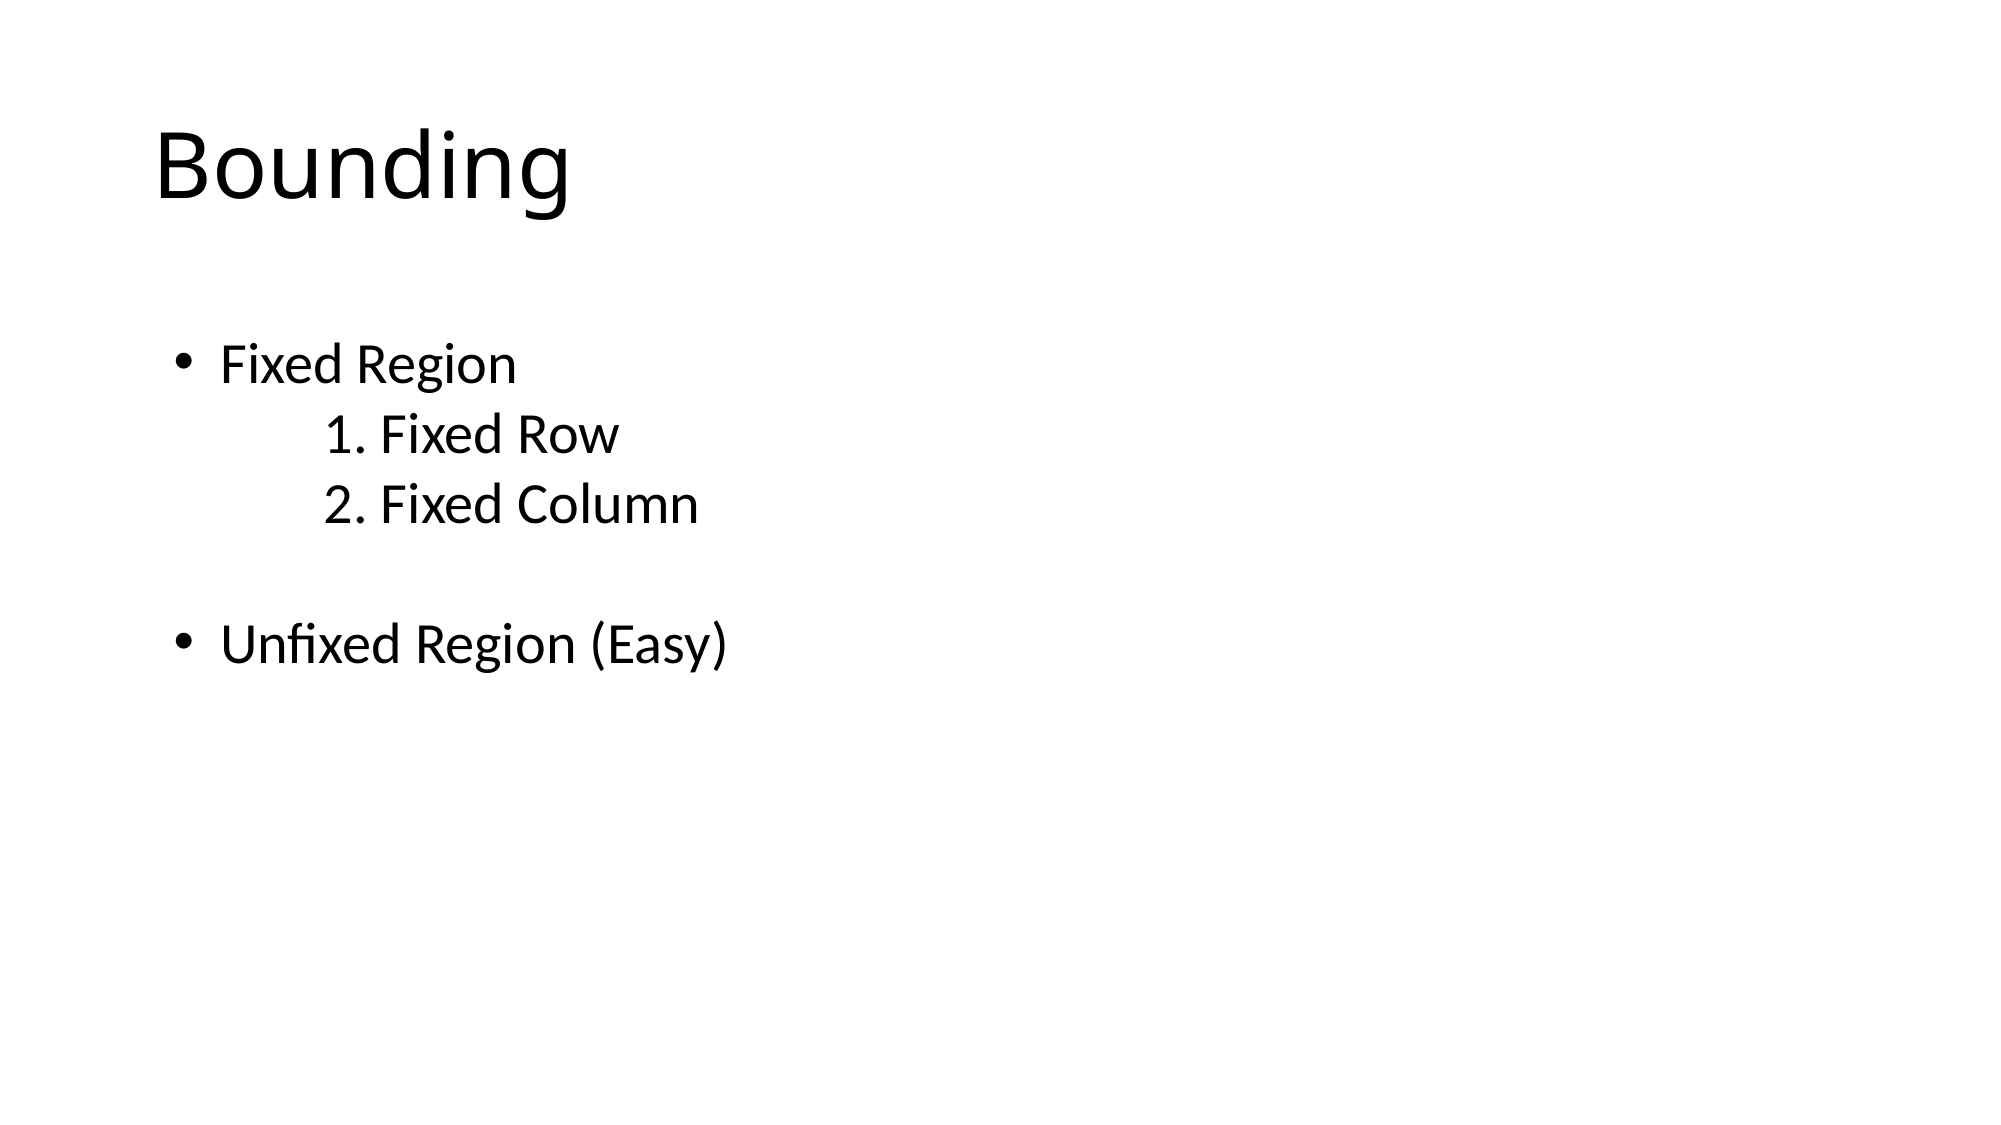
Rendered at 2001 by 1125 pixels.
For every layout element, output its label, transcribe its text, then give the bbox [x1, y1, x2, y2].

text_box Fixed Region 1. Fixed Row 2. Fixed Column Unfixed Region (Easy) [158, 317, 1863, 683]
title Bounding [137, 59, 1863, 278]
